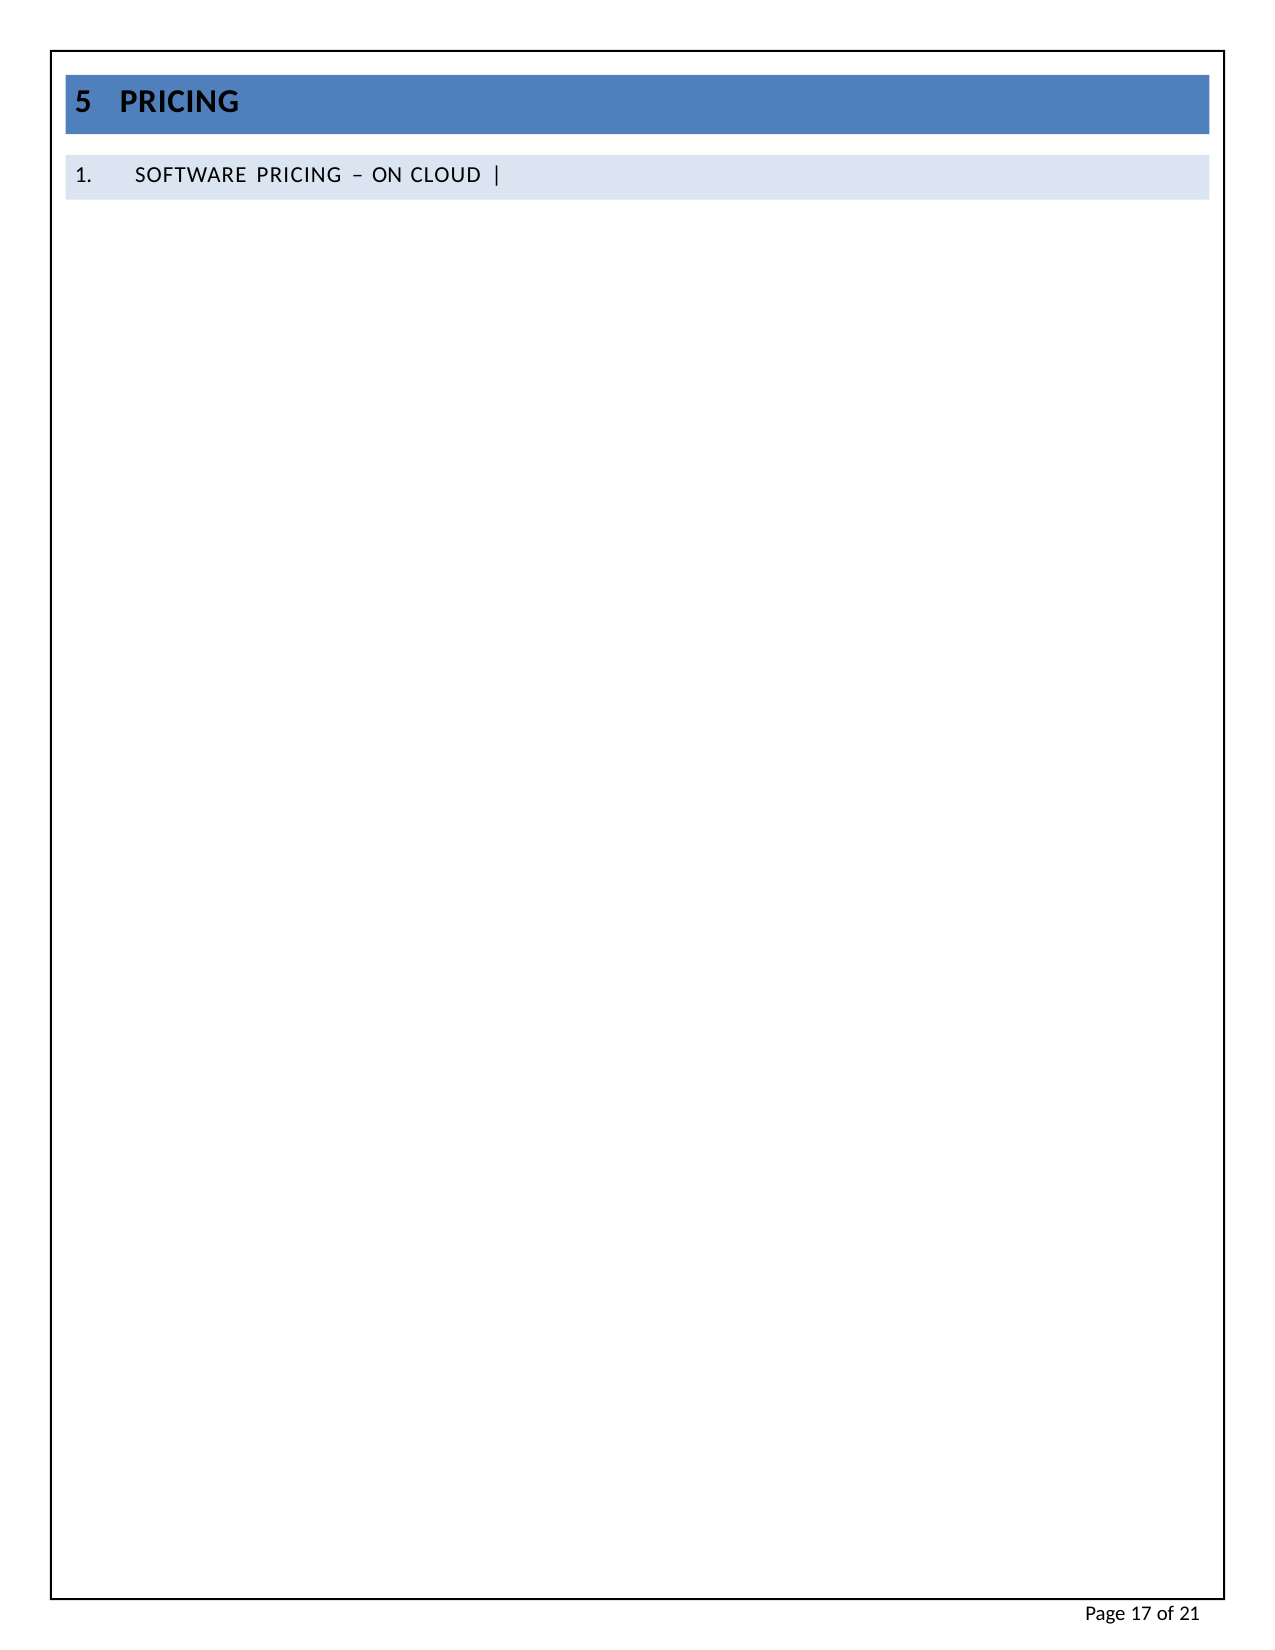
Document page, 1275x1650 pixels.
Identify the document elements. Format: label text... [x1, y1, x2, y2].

text_box [49, 49, 1226, 1601]
text_box PRICING SOFTWARE PRICING – ON CLOUD | [72, 162, 1203, 187]
text_box [65, 154, 1210, 200]
text_box [72, 187, 1203, 193]
slide_number Page 10 of 21 [1083, 1602, 1203, 1650]
text_box PRICING SOFTWARE PRICING – ON CLOUD | [65, 77, 1210, 154]
